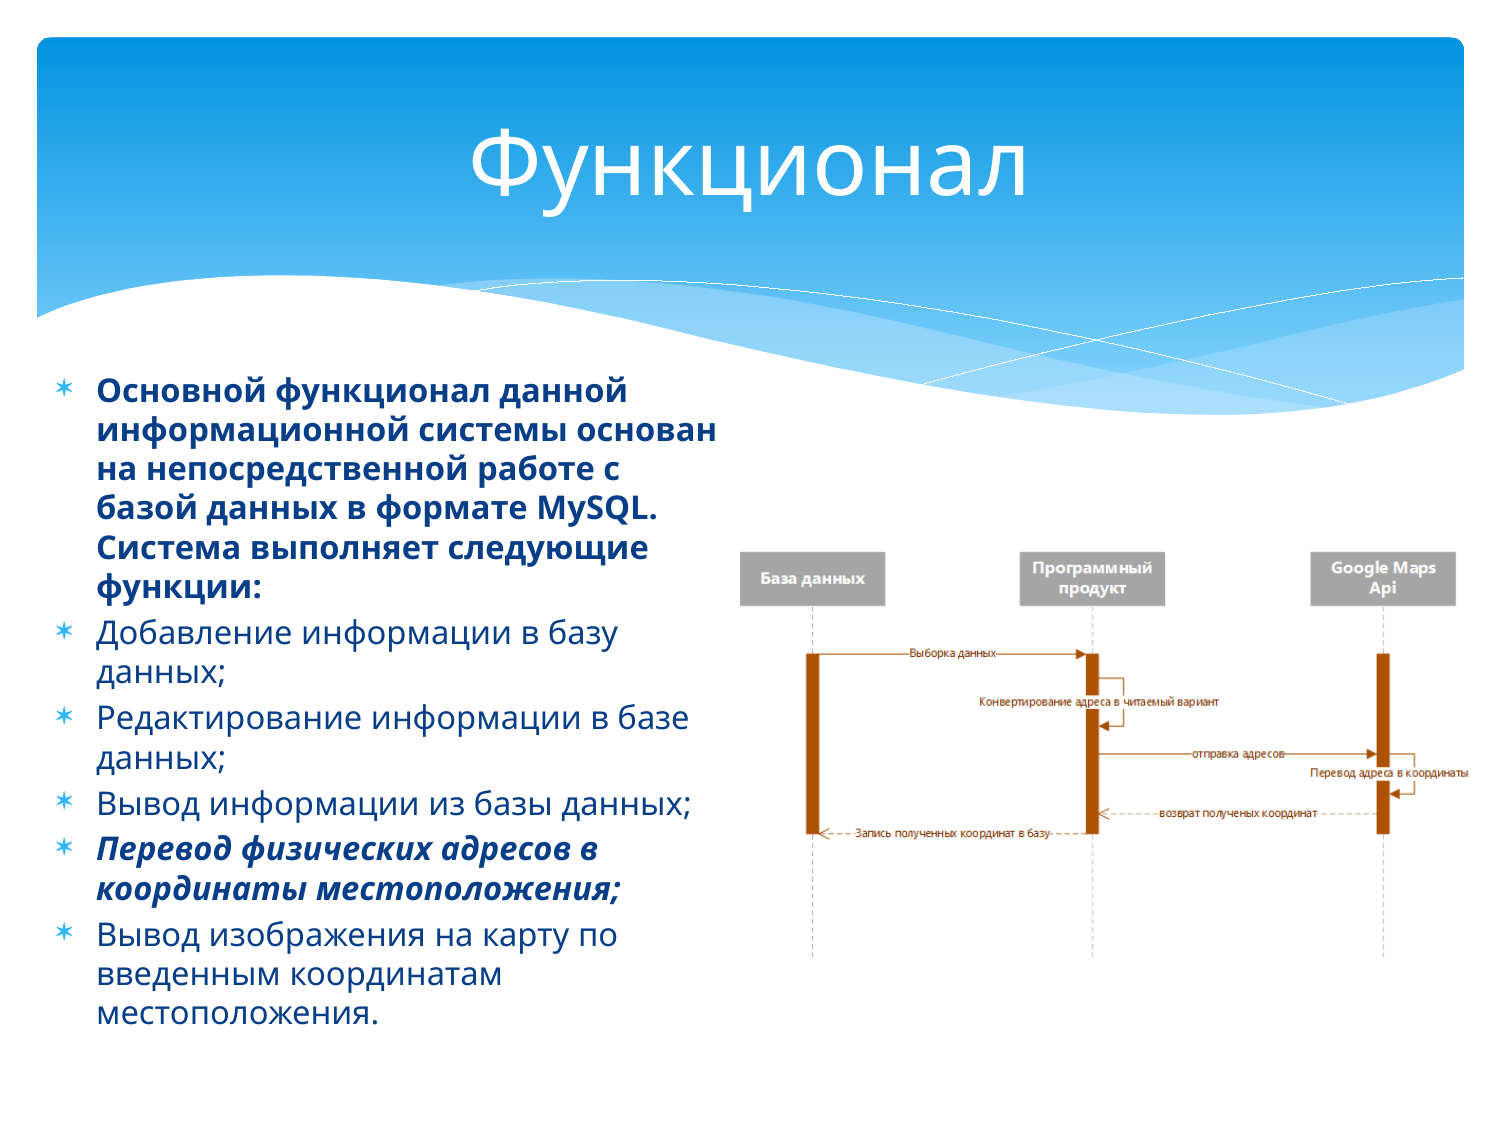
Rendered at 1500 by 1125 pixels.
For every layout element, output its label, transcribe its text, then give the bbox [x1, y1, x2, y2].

picture [737, 550, 1476, 958]
list Основной функционал данной информационной системы основан на непосредственной работе с базой данных в формате MySQL. Система выполняет следующие функции: Добавление информации в базу данных; Редактирование информации в базе данных; Вывод информации из базы данных; Перевод физических адресов в координаты местоположения; Вывод изображения на карту по введенным координатам местоположения. [41, 361, 739, 1047]
title Функционал [75, 55, 1425, 261]
